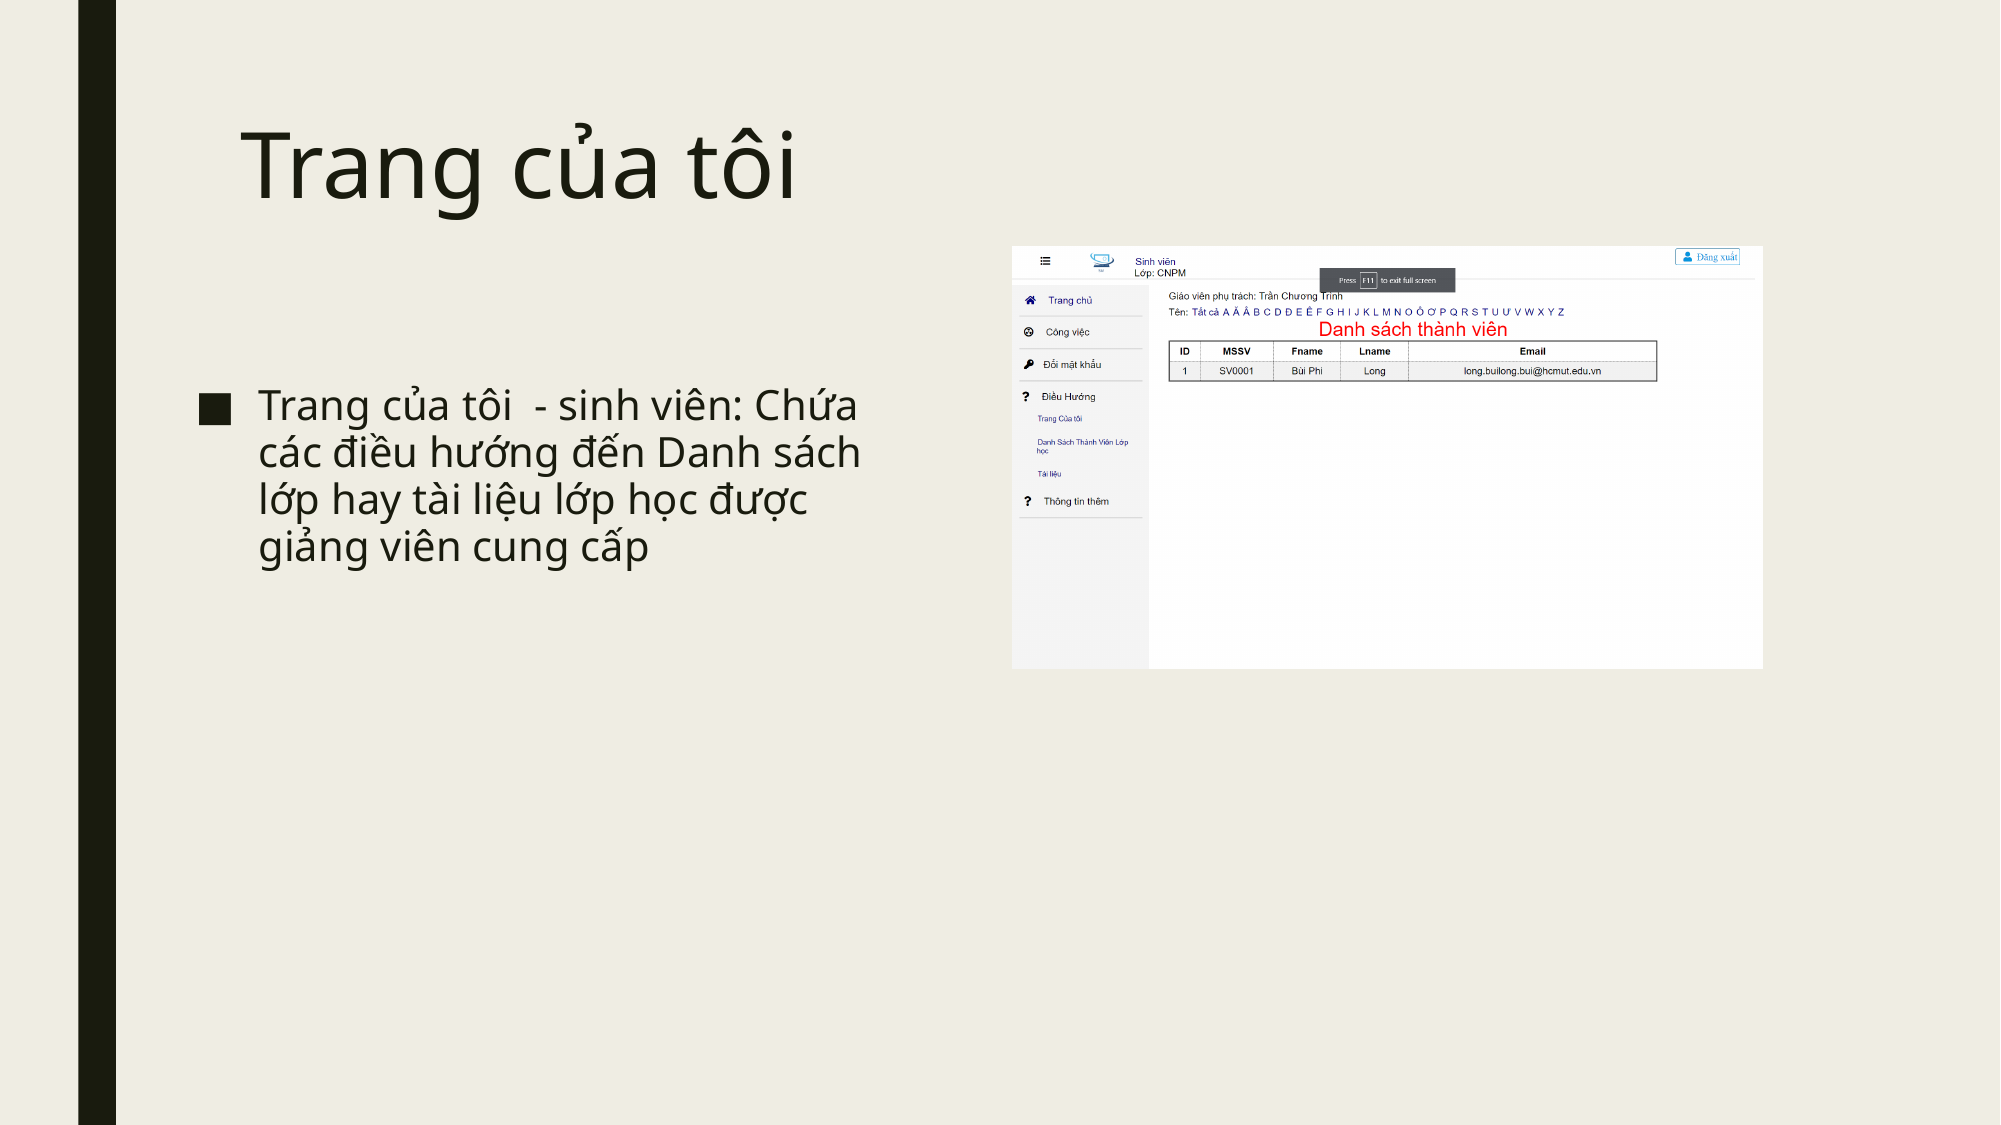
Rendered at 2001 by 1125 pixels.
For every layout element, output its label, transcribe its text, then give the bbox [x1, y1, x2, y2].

text_box Trang của tôi - sinh viên: Chứa các điều hướng đến Danh sách lớp hay tài liệu lớp học được giảng viên cung cấp [180, 374, 898, 963]
picture [1012, 246, 1763, 669]
text_box Trang của tôi [224, 112, 1800, 357]
